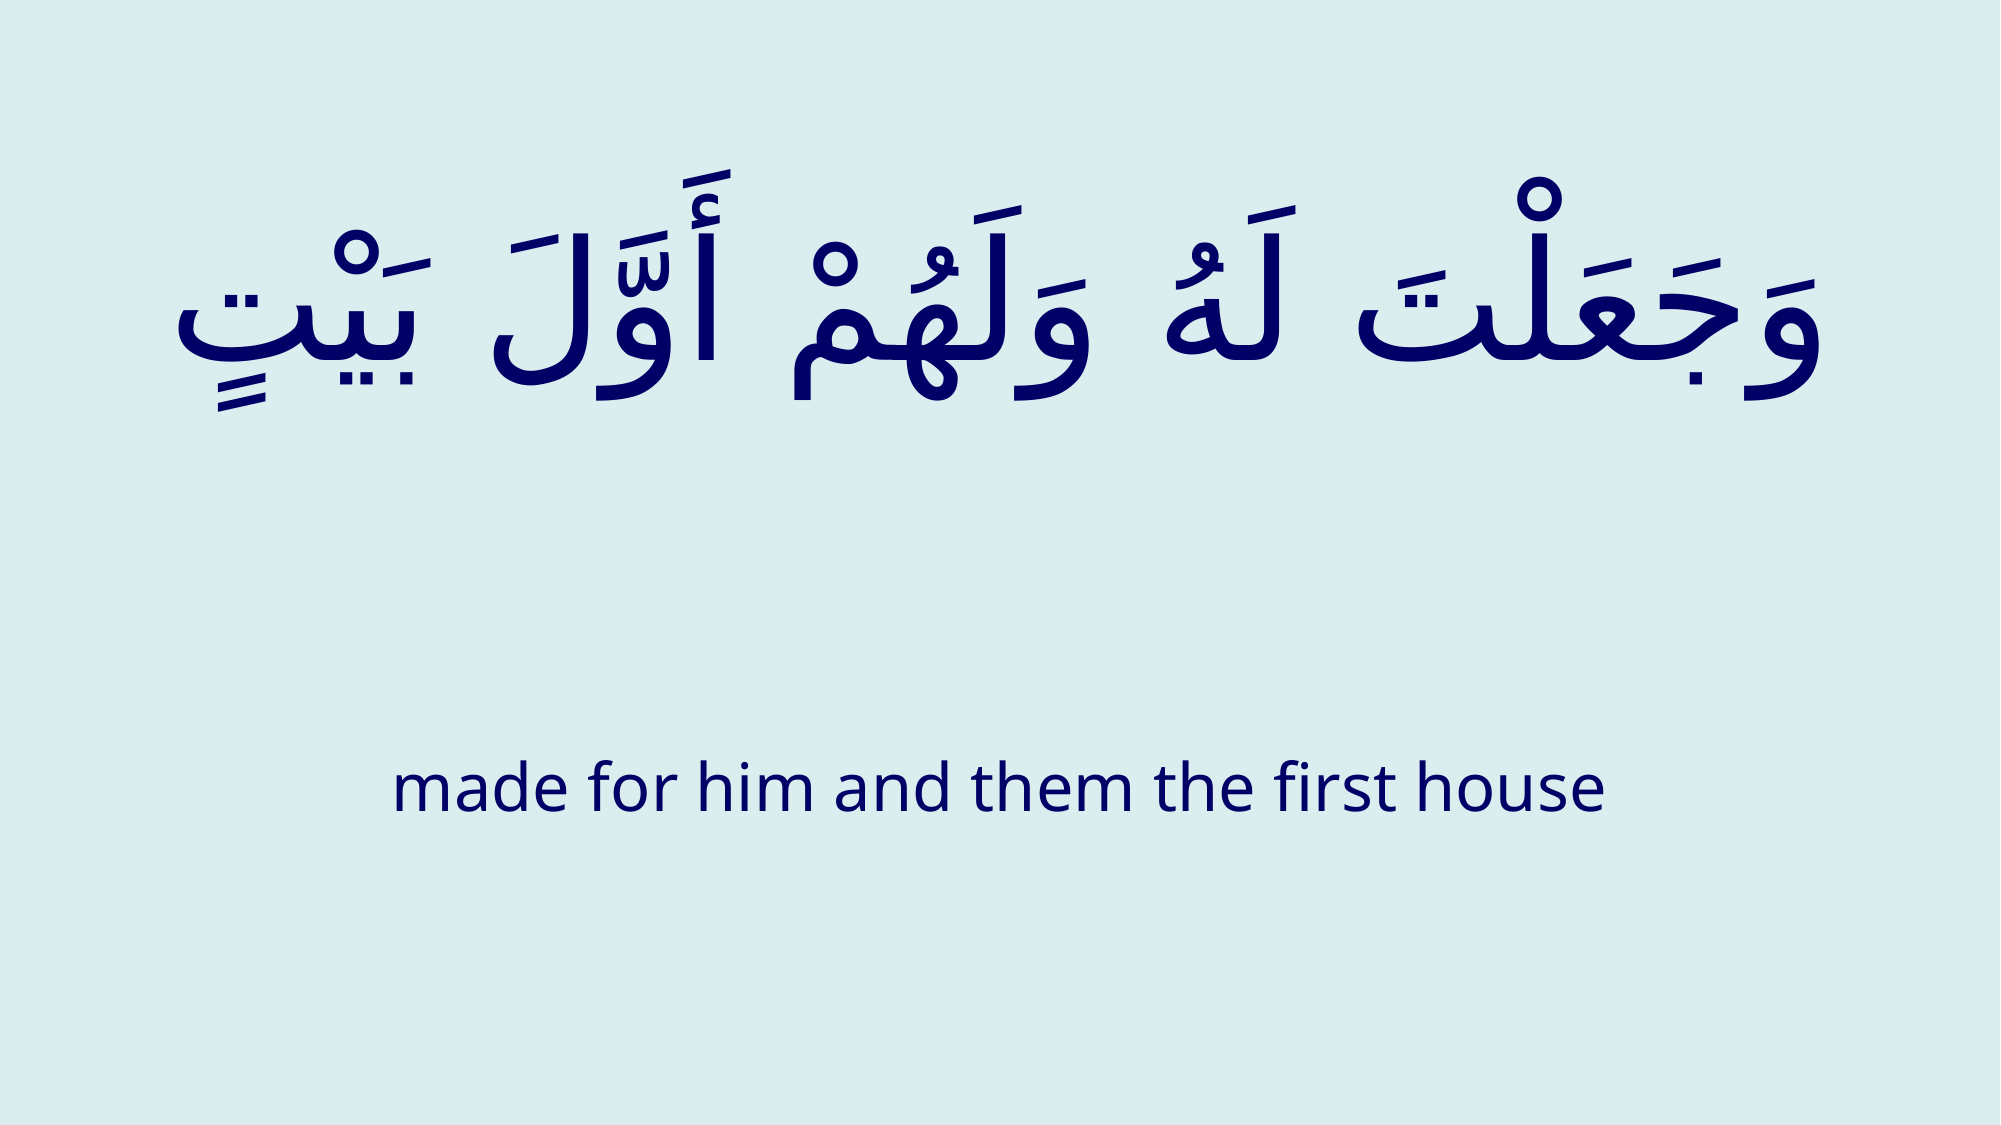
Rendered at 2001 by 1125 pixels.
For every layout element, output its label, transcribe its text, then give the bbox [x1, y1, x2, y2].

title وَجَعَلْتَ لَهُ وَلَهُمْ أَوَّلَ بَيْتٍ [0, 200, 2000, 388]
list made for him and them the first house [356, 737, 1644, 1050]
